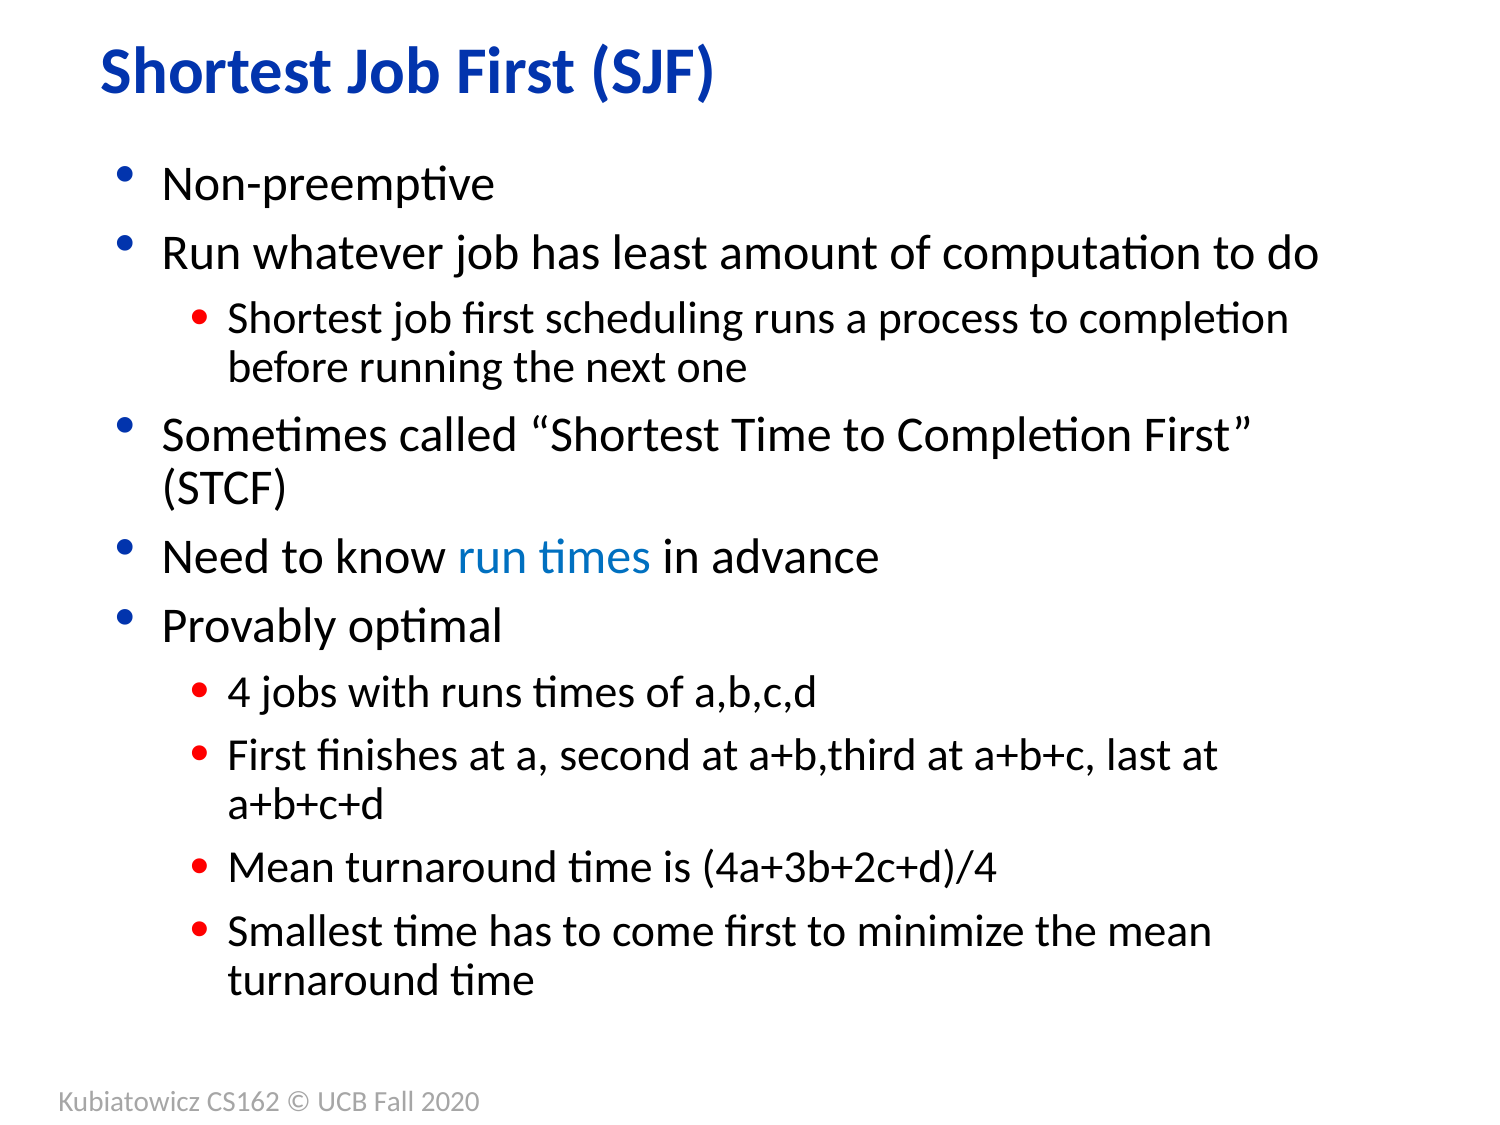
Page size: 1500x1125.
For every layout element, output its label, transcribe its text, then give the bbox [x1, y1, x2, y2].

list Non-preemptive Run whatever job has least amount of computation to do Shortest job first scheduling runs a process to completion before running the next one Sometimes called “Shortest Time to Completion First” (STCF) Need to know run times in advance Provably optimal 4 jobs with runs times of a,b,c,d First finishes at a, second at a+b,third at a+b+c, last at a+b+c+d Mean turnaround time is (4a+3b+2c+d)/4 Smallest time has to come first to minimize the mean turnaround time [99, 149, 1400, 988]
title Shortest Job First (SJF) [85, 28, 1261, 117]
text_box Kubiatowicz CS162 © UCB Fall 2020 [43, 1074, 496, 1125]
